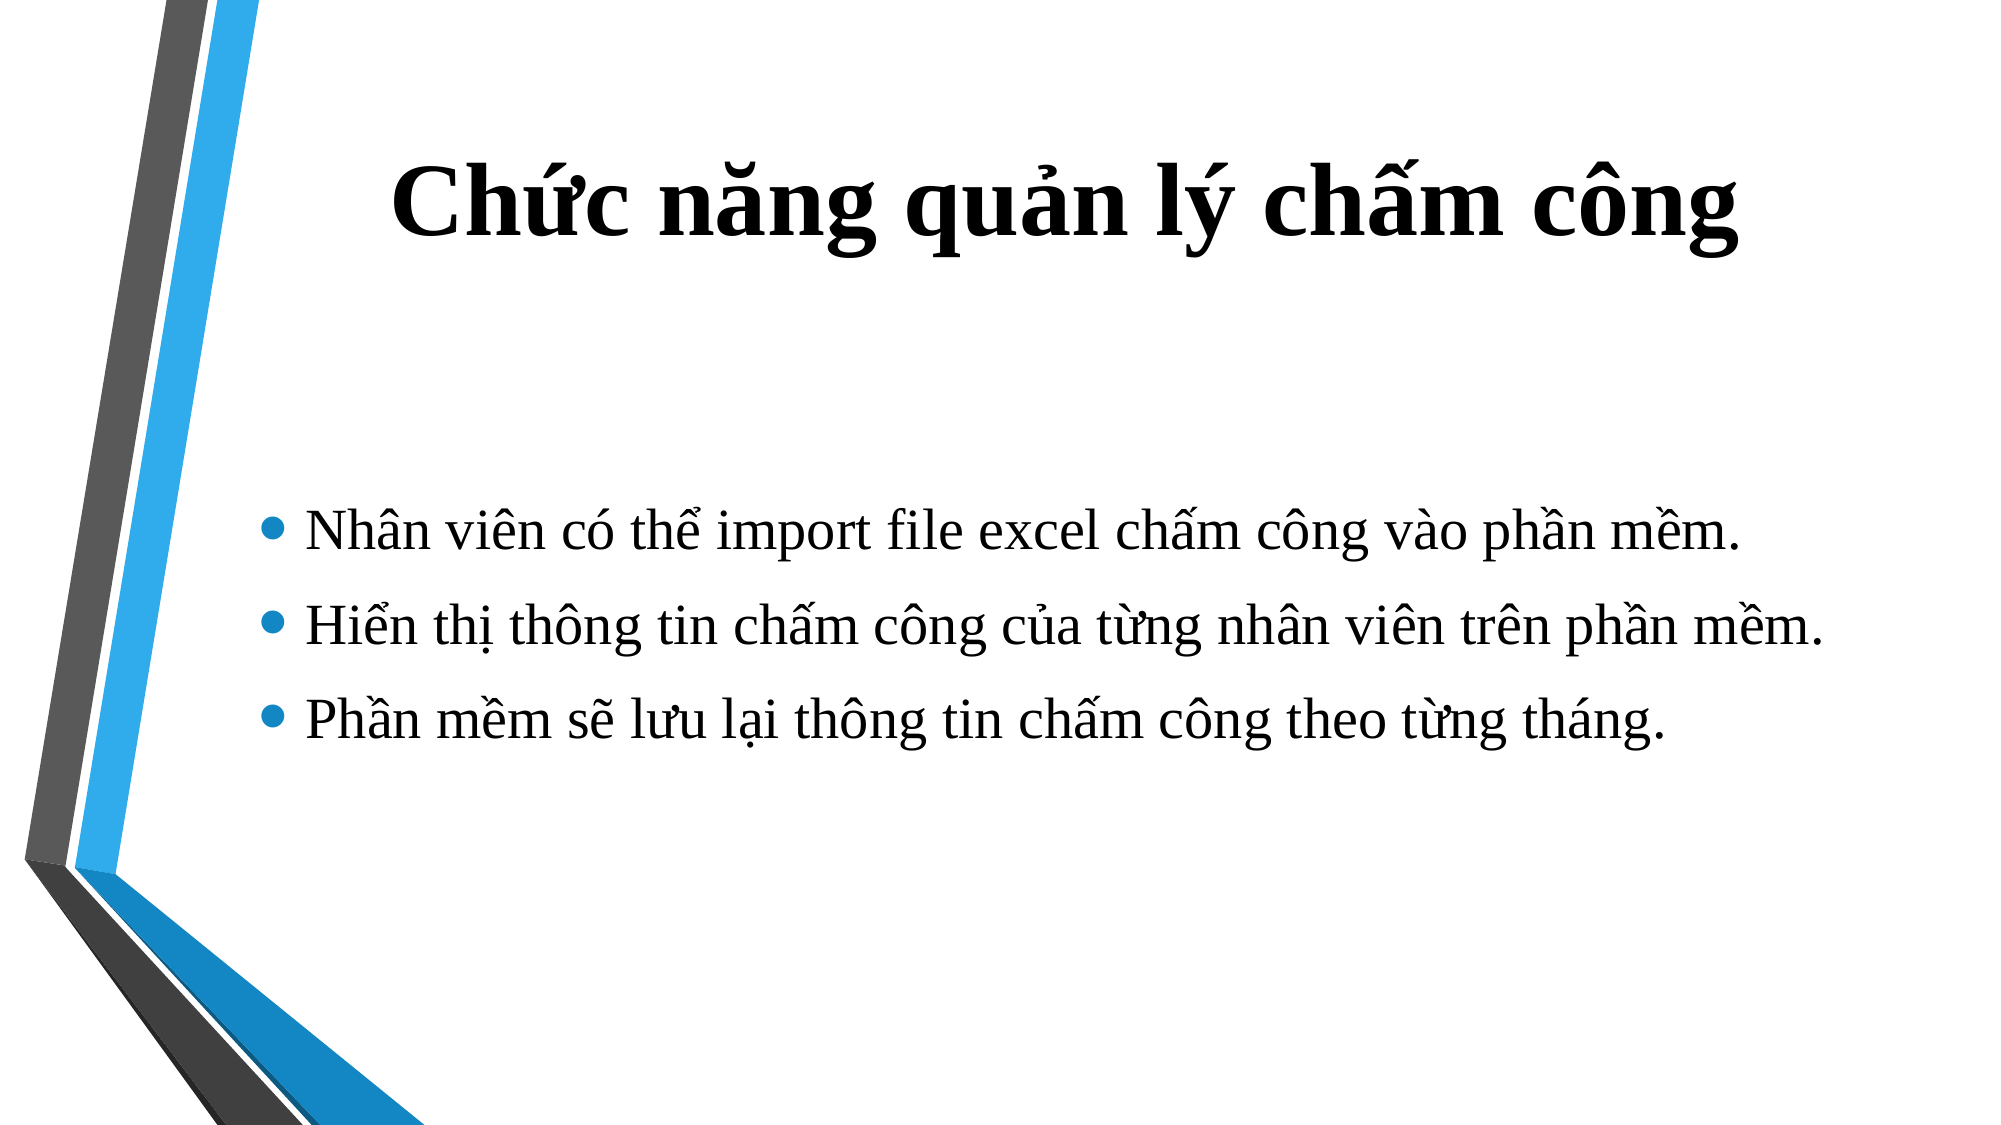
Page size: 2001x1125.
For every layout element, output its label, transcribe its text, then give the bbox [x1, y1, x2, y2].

list Nhân viên có thể import file excel chấm công vào phần mềm. Hiển thị thông tin chấm công của từng nhân viên trên phần mềm. Phần mềm sẽ lưu lại thông tin chấm công theo từng tháng. [243, 327, 1887, 998]
title Chức năng quản lý chấm công [243, 112, 1887, 327]
